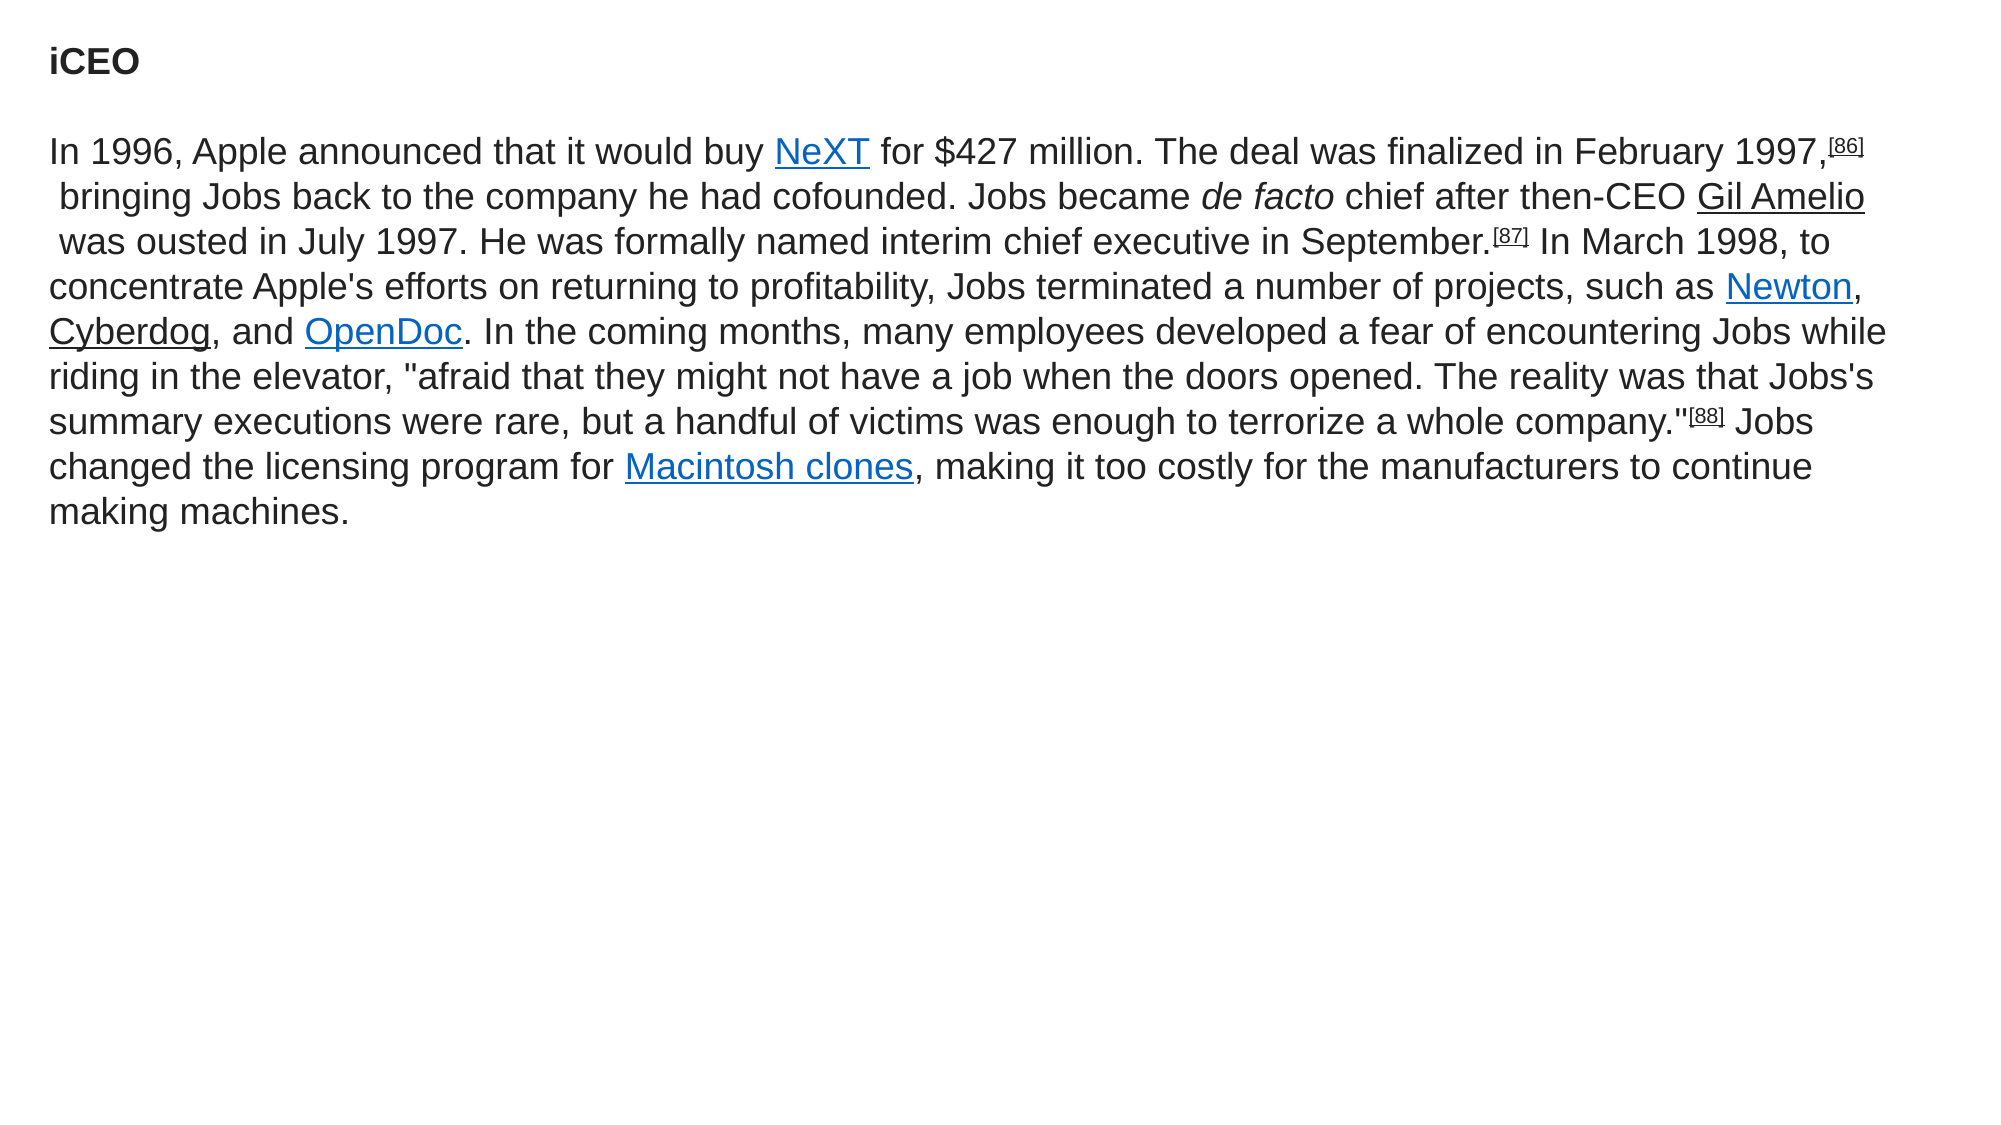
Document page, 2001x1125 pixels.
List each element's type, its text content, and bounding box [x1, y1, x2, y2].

text_box iCEO In 1996, Apple announced that it would buy NeXT for $427 million. The deal was finalized in February 1997,[86] bringing Jobs back to the company he had cofounded. Jobs became de facto chief after then-CEO Gil Amelio was ousted in July 1997. He was formally named interim chief executive in September.[87] In March 1998, to concentrate Apple's efforts on returning to profitability, Jobs terminated a number of projects, such as Newton, Cyberdog, and OpenDoc. In the coming months, many employees developed a fear of encountering Jobs while riding in the elevator, "afraid that they might not have a job when the doors opened. The reality was that Jobs's summary executions were rare, but a handful of victims was enough to terrorize a whole company."[88] Jobs changed the licensing program for Macintosh clones, making it too costly for the manufacturers to continue making machines. [34, 29, 1916, 540]
